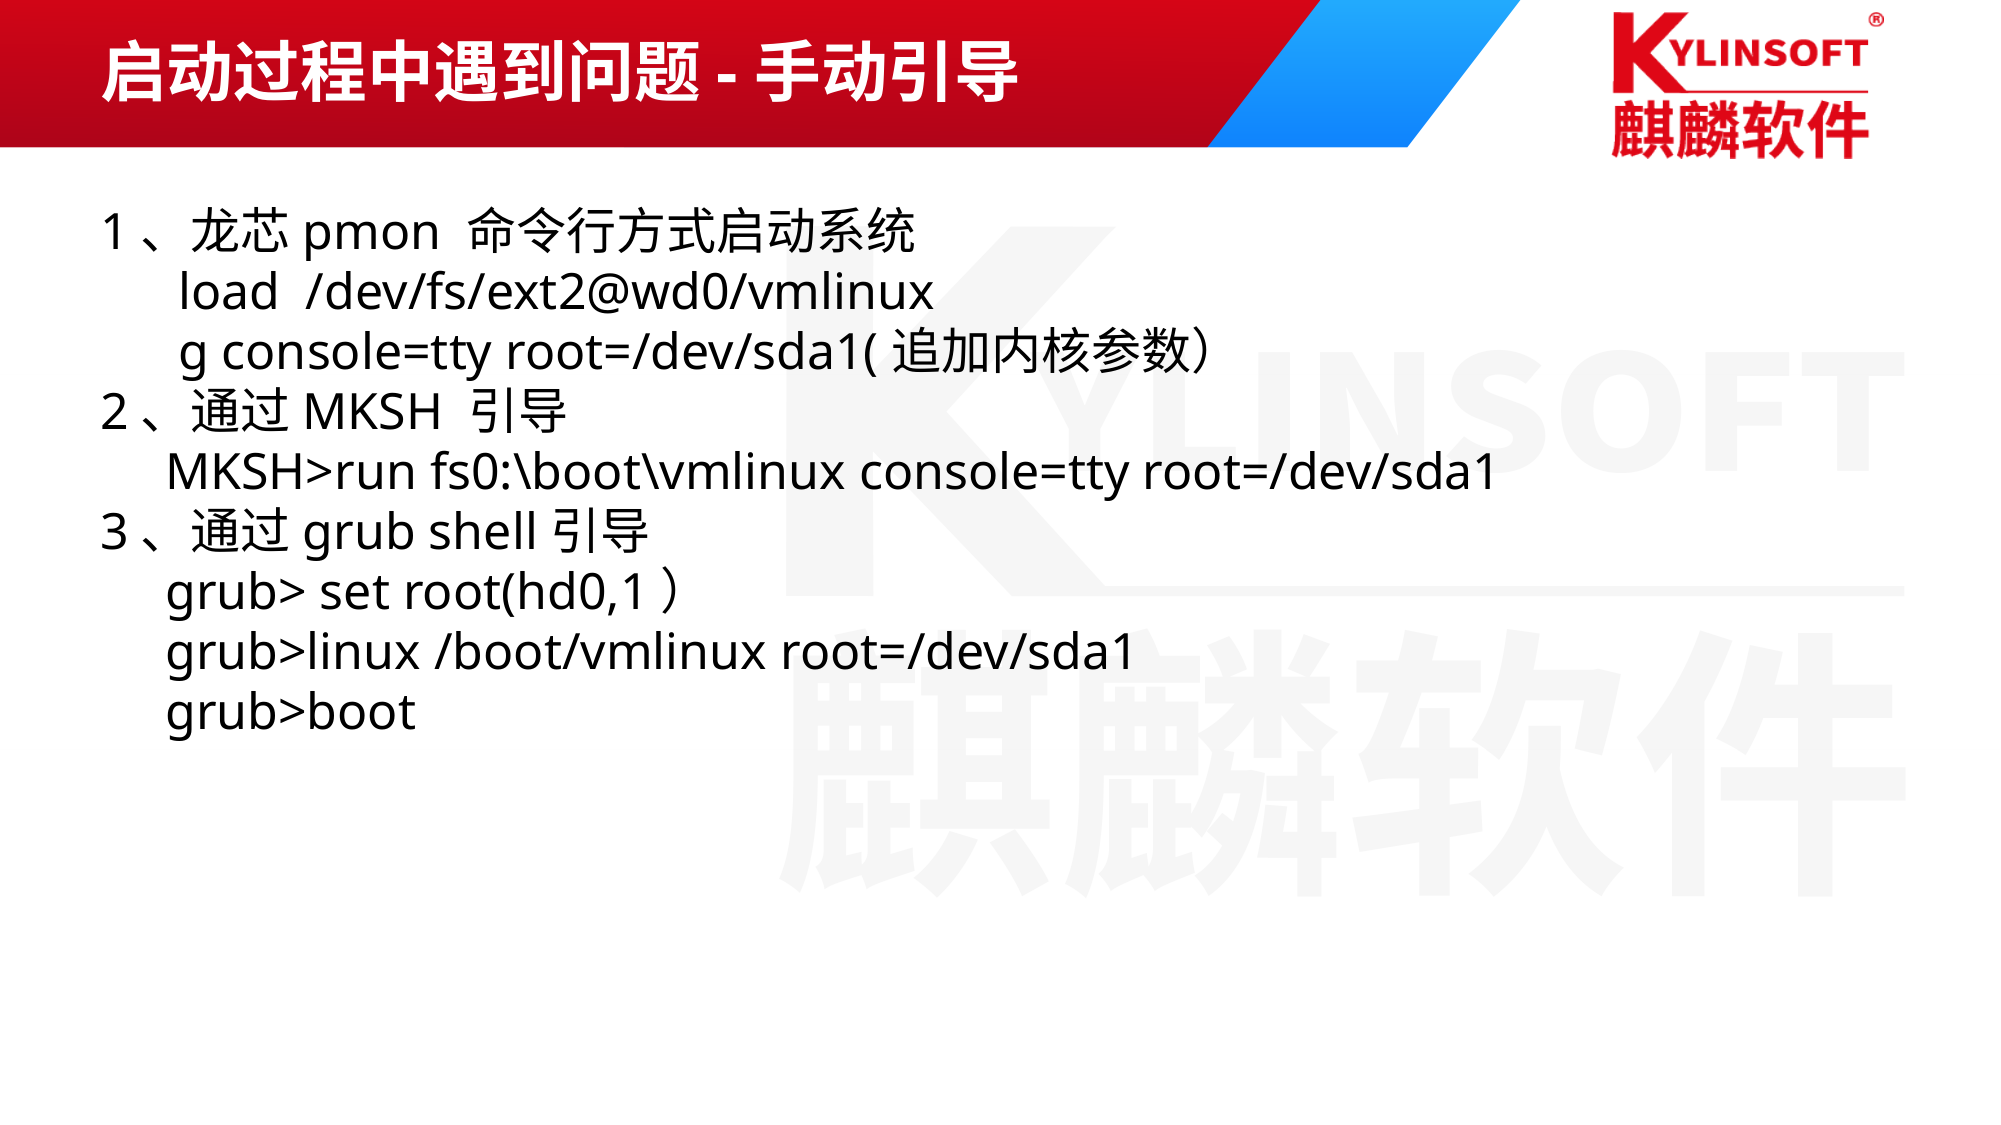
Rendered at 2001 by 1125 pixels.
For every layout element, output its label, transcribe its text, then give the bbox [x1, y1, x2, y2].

picture [0, 0, 2000, 1125]
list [1611, 12, 1884, 159]
text_box 1、龙芯pmon 命令行方式启动系统 load /dev/fs/ext2@wd0/vmlinux g console=tty root=/dev/sda1(追加内核参数） 2、通过MKSH 引导 MKSH>run fs0:\boot\vmlinux console=tty root=/dev/sda1 3、通过grub shell引导 grub> set root(hd0,1） grub>linux /boot/vmlinux root=/dev/sda1 grub>boot [85, 192, 1843, 748]
text_box 启动过程中遇到问题-手动引导 [85, 22, 1417, 118]
